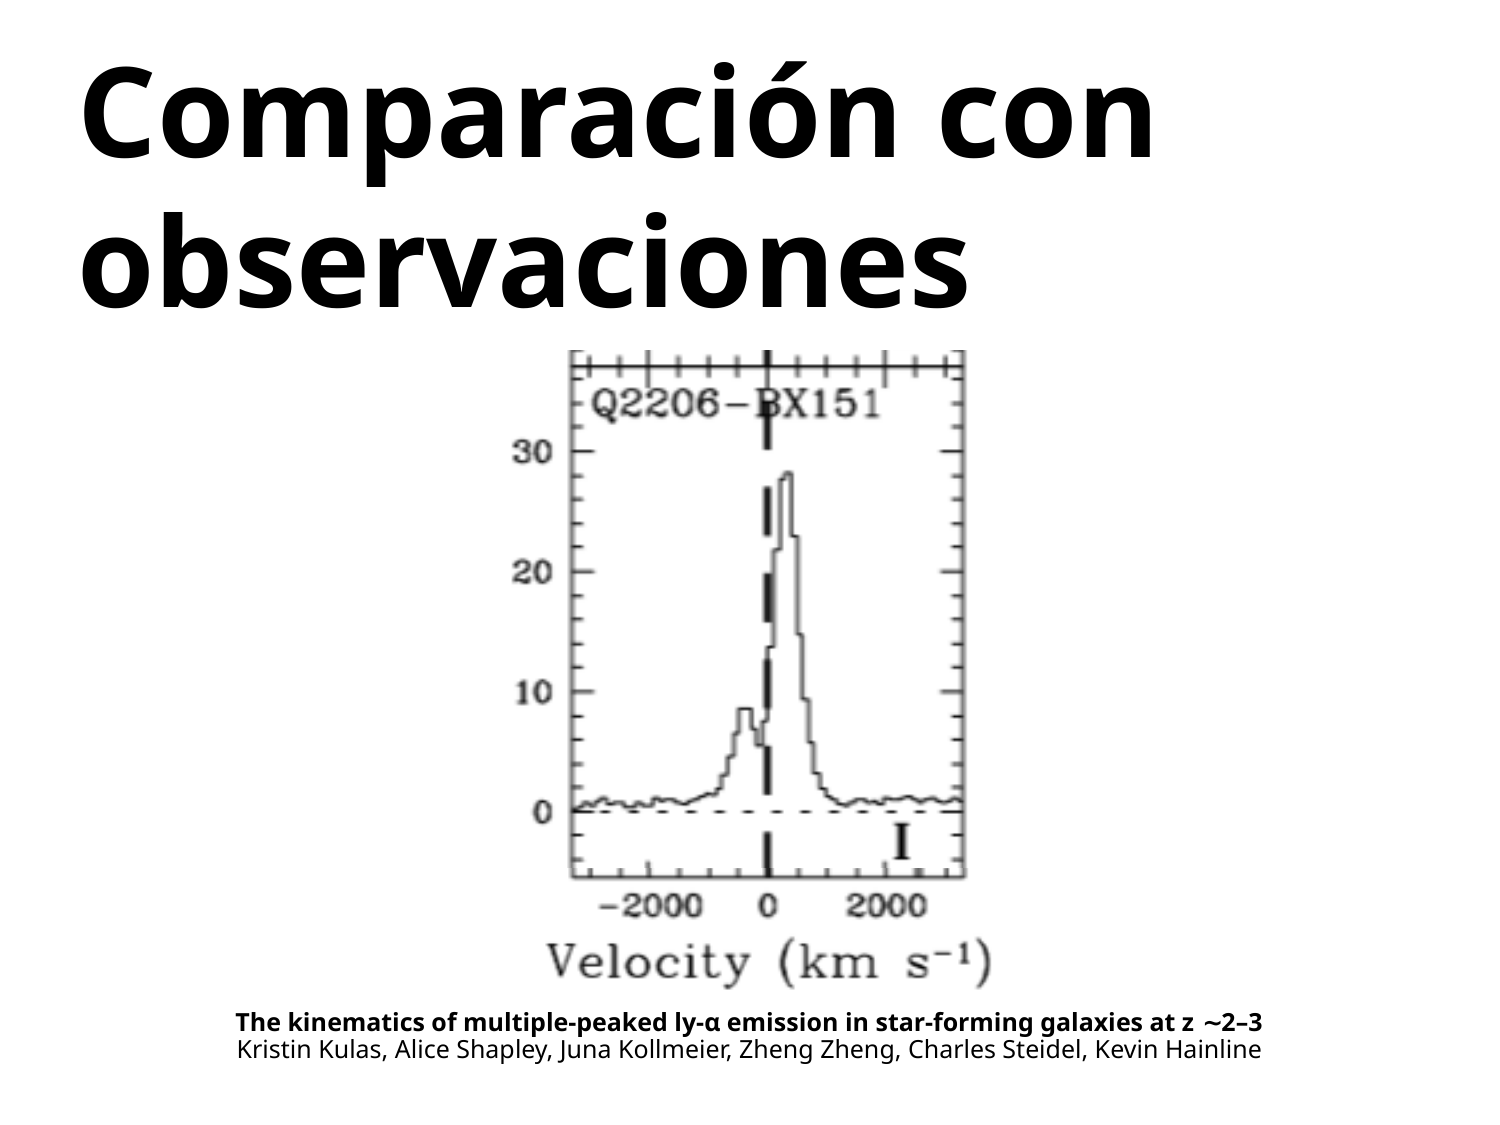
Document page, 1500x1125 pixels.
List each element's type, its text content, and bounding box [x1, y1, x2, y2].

picture [537, 932, 1009, 1001]
text_box Comparación con observaciones [62, 24, 1397, 340]
text_box The kinematics of multiple-peaked ly-α emission in star-forming galaxies at z ∼2–3 Kristin Kulas, Alice Shapley, Juna Kollmeier, Zheng Zheng, Charles Steidel, Kevin Hainline [0, 1002, 1500, 1125]
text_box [511, 350, 1012, 940]
